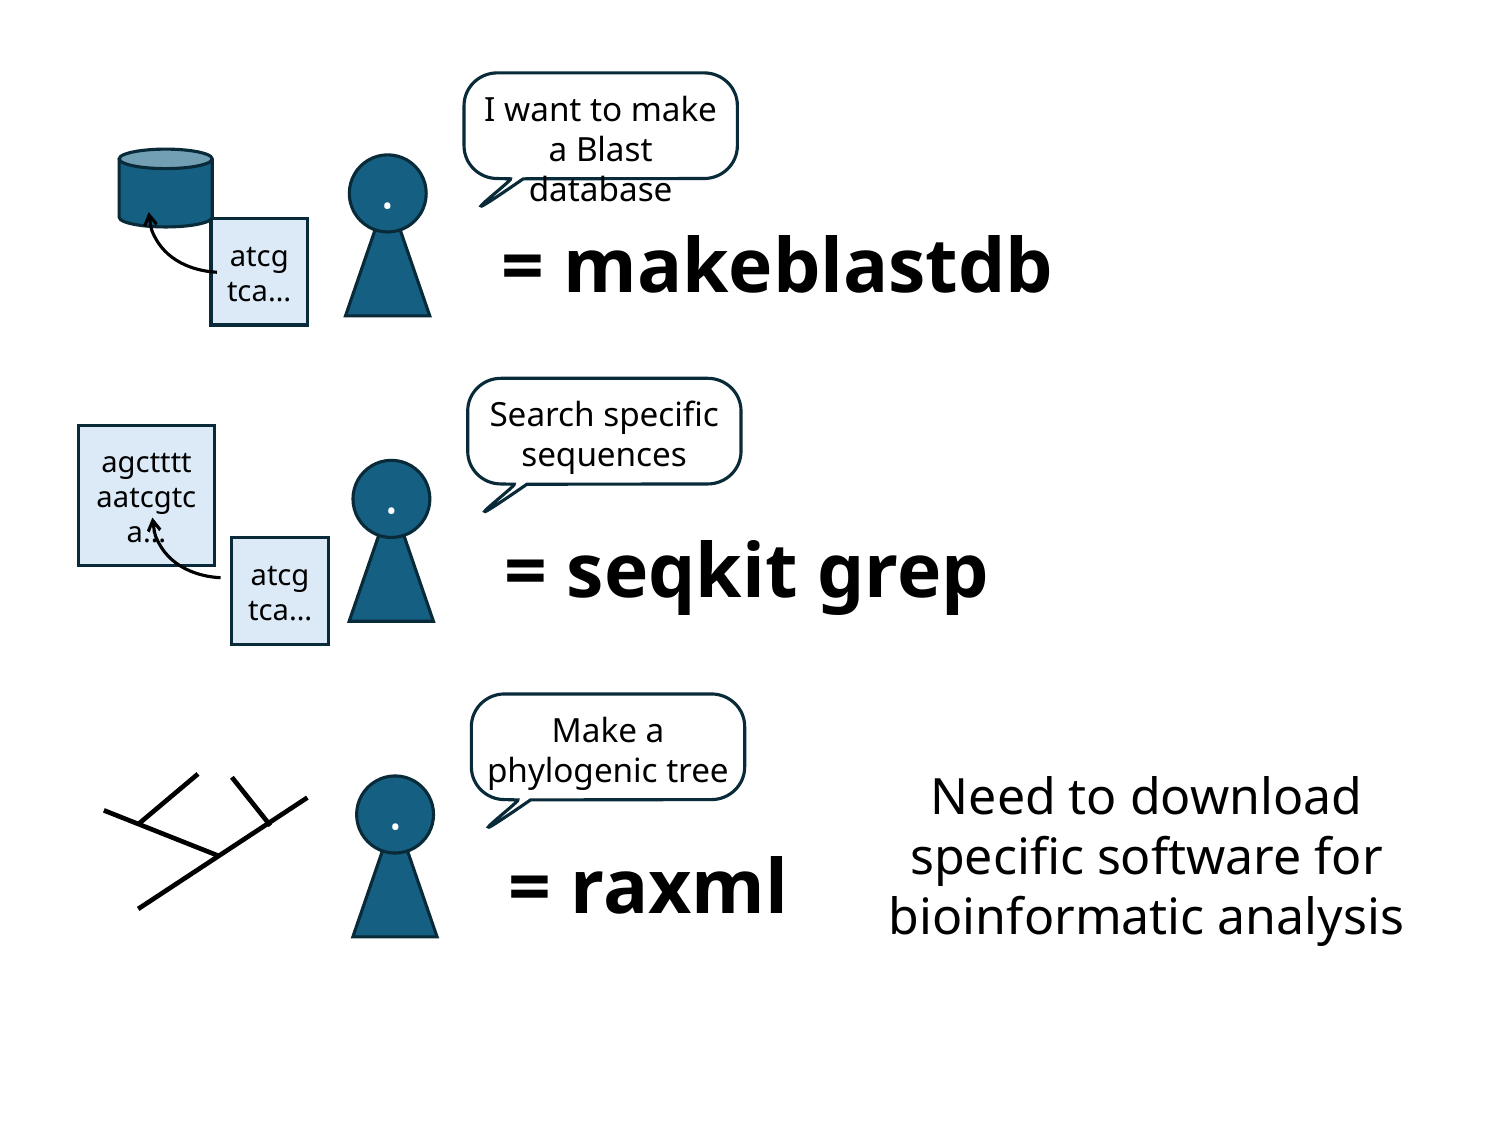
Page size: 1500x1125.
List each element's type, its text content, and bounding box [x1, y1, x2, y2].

text_box [146, 493, 253, 580]
text_box atcgtca… [209, 217, 309, 327]
text_box .. [347, 153, 428, 234]
text_box [350, 852, 440, 939]
text_box [143, 188, 249, 274]
text_box [474, 71, 728, 80]
text_box = makeblastdb [486, 209, 1083, 315]
text_box [485, 797, 729, 829]
text_box [482, 481, 725, 514]
text_box [478, 376, 731, 385]
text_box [137, 797, 308, 910]
text_box Search specific sequences [467, 385, 741, 481]
text_box Make a phylogenic tree [471, 701, 745, 797]
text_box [231, 776, 271, 827]
text_box .. [355, 774, 436, 855]
text_box [347, 537, 436, 623]
text_box .. [351, 458, 432, 540]
text_box [117, 147, 214, 228]
text_box [343, 231, 432, 318]
text_box I want to make a Blast database [464, 80, 738, 216]
text_box = raxml [493, 830, 847, 936]
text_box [103, 809, 220, 857]
text_box agcttttaatcgtca… [77, 424, 216, 567]
text_box [481, 692, 735, 701]
text_box = seqkit grep [489, 515, 1087, 620]
text_box Need to download specific software for bioinformatic analysis [847, 757, 1447, 952]
text_box atcgtca… [230, 536, 330, 646]
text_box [137, 773, 199, 825]
